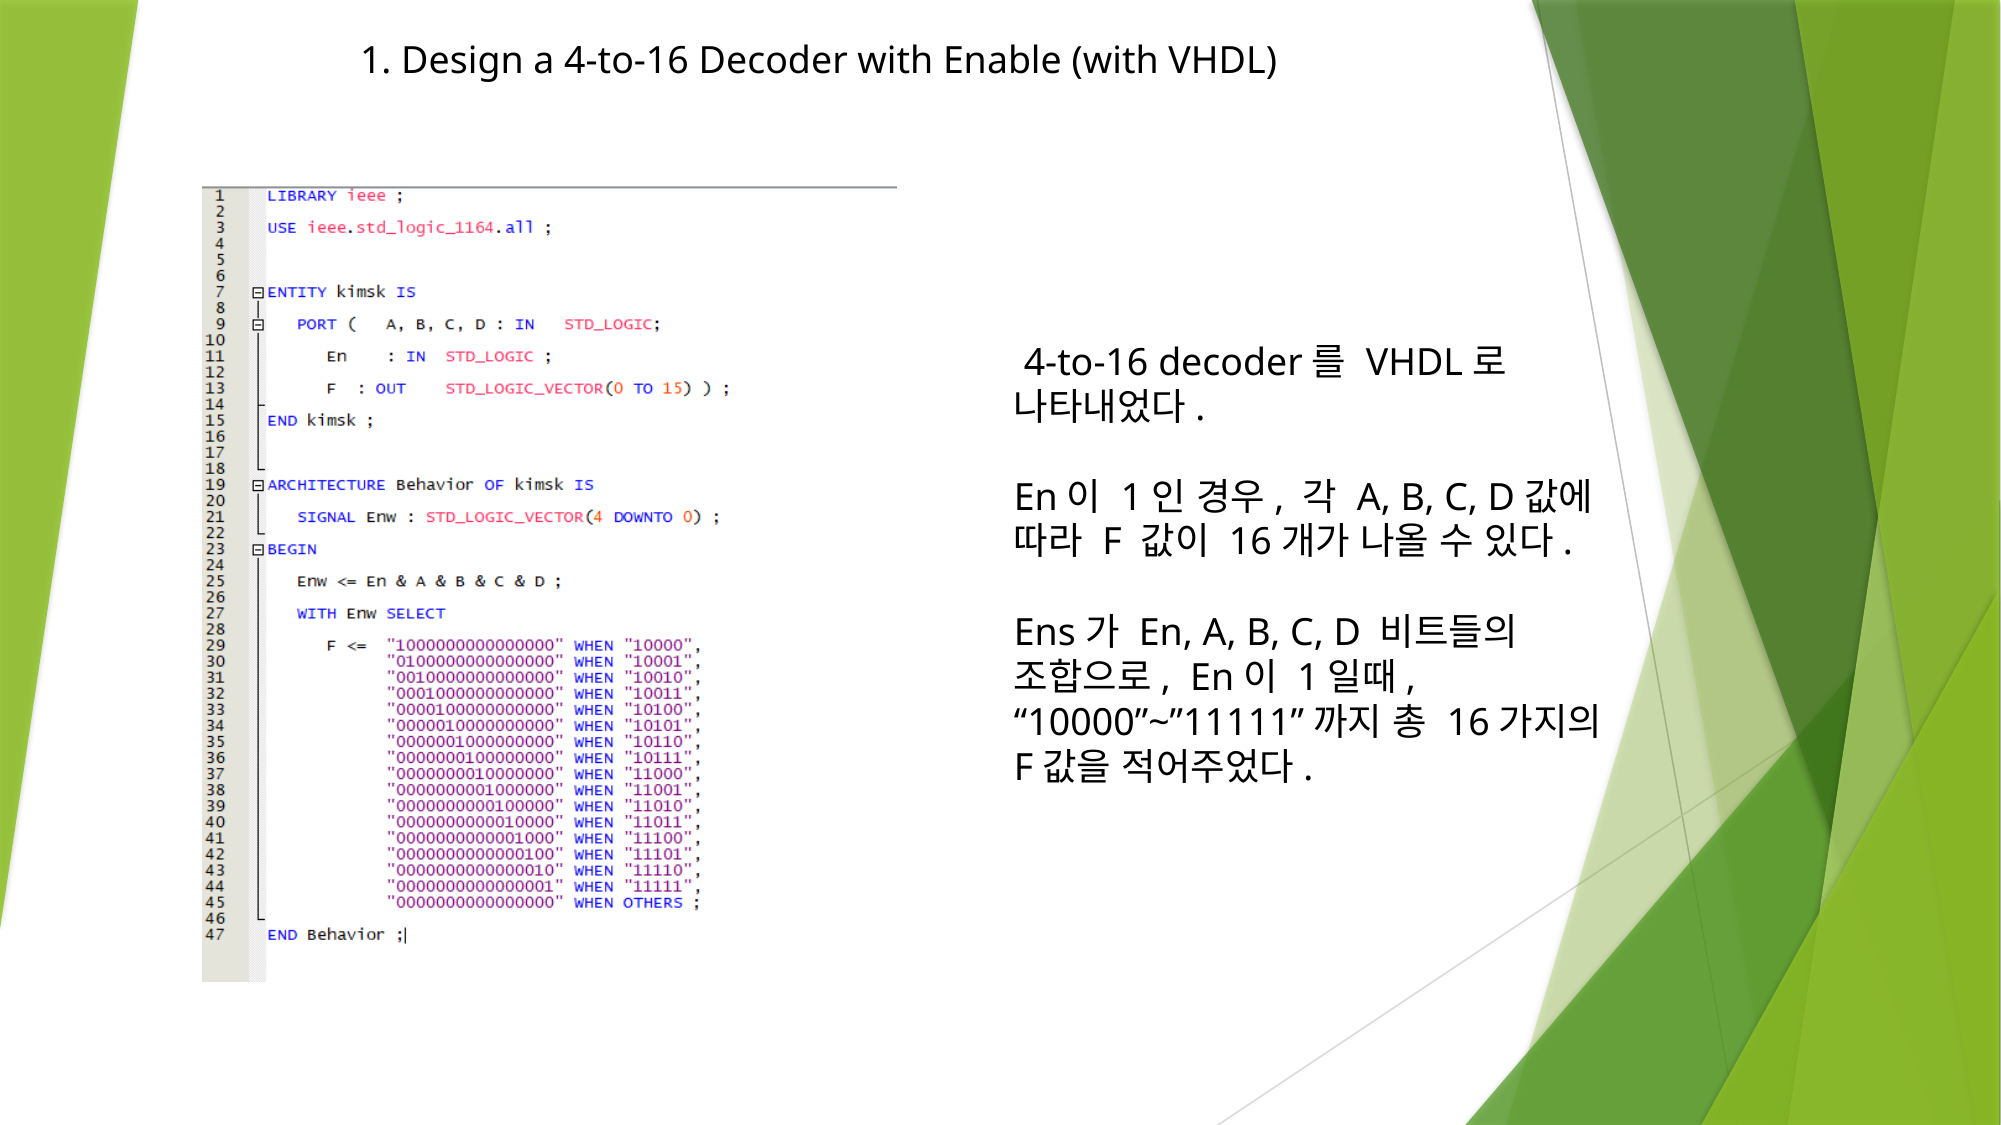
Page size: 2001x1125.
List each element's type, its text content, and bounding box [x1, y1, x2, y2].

text_box 4-to-16 decoder를 VHDL로 나타내었다. En이 1인 경우, 각 A, B, C, D값에 따라 F 값이 16개가 나올 수 있다. Ens가 En, A, B, C, D 비트들의 조합으로, En이 1일때, “10000”~”11111”까지 총 16가지의 F값을 적어주었다. [999, 330, 1648, 795]
picture [202, 186, 897, 982]
text_box 1. Design a 4-to-16 Decoder with Enable (with VHDL) [345, 28, 1301, 89]
